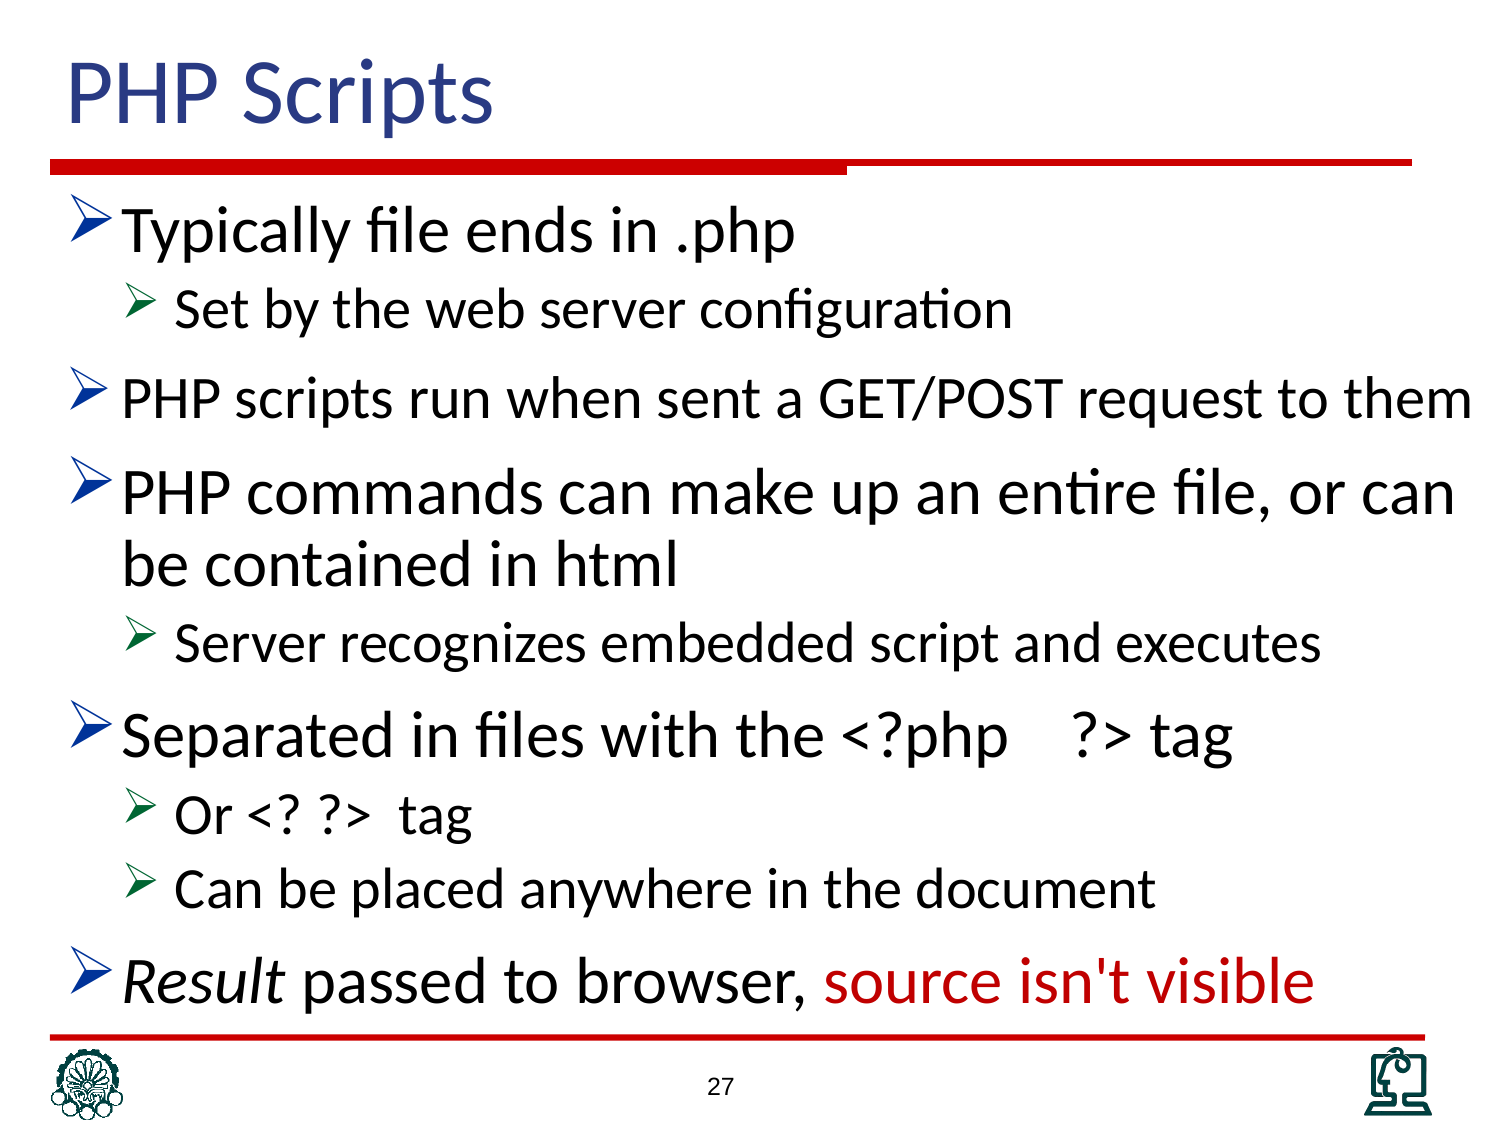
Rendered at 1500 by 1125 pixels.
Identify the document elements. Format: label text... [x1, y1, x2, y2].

slide_number 27 [649, 1062, 751, 1103]
title PHP Scripts [49, 24, 1438, 151]
picture [1362, 1045, 1438, 1119]
picture [50, 1047, 125, 1122]
list Typically file ends in .php Set by the web server configuration PHP scripts run when sent a GET/POST request to them PHP commands can make up an entire file, or can be contained in html Server recognizes embedded script and executes Separated in files with the <?php ?> tag Or <? ?> tag Can be placed anywhere in the document Result passed to browser, source isn't visible [49, 187, 1500, 1038]
